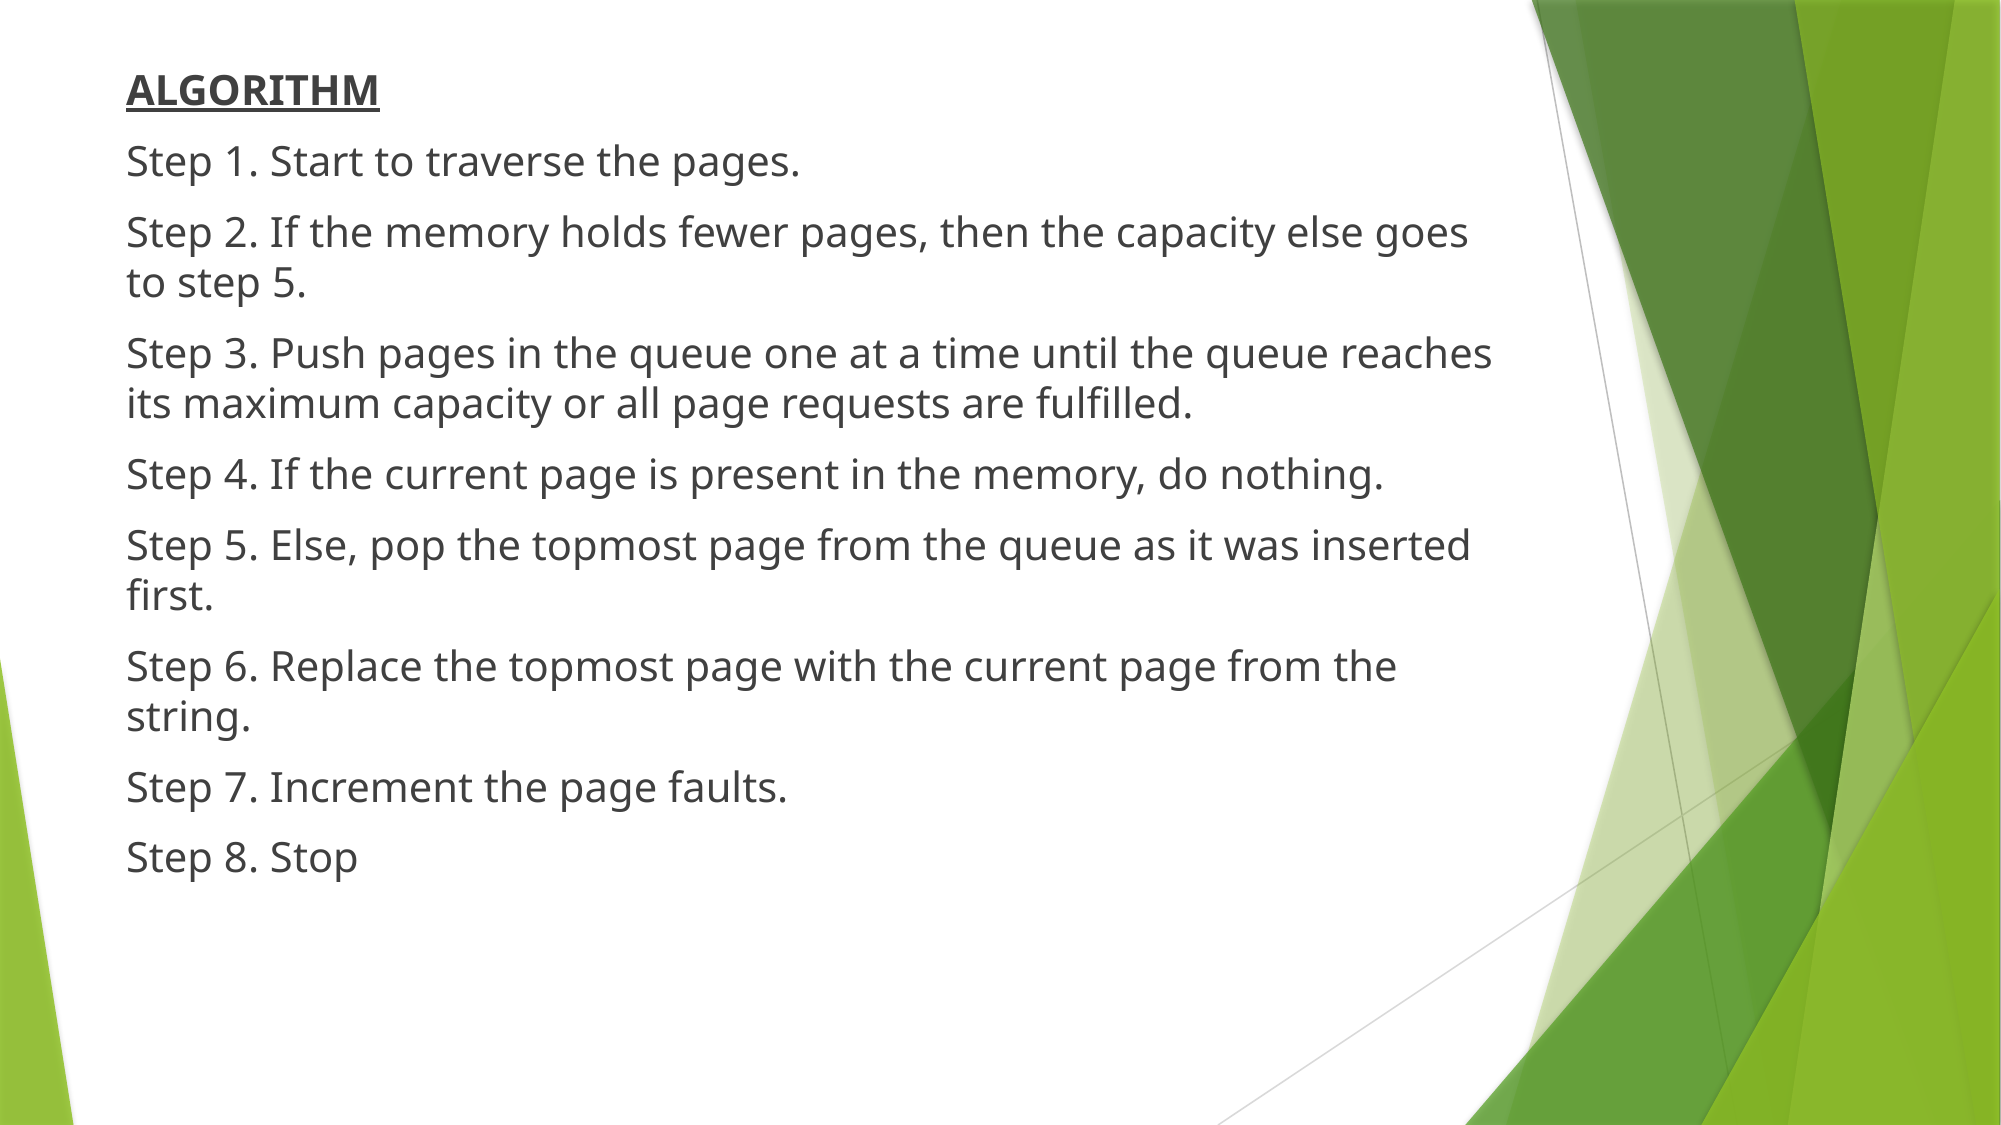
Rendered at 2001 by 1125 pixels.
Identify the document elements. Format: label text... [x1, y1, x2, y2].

list ALGORITHM Step 1. Start to traverse the pages. Step 2. If the memory holds fewer pages, then the capacity else goes to step 5. Step 3. Push pages in the queue one at a time until the queue reaches its maximum capacity or all page requests are fulfilled. Step 4. If the current page is present in the memory, do nothing. Step 5. Else, pop the topmost page from the queue as it was inserted first. Step 6. Replace the topmost page with the current page from the string. Step 7. Increment the page faults. Step 8. Stop [111, 56, 1522, 991]
